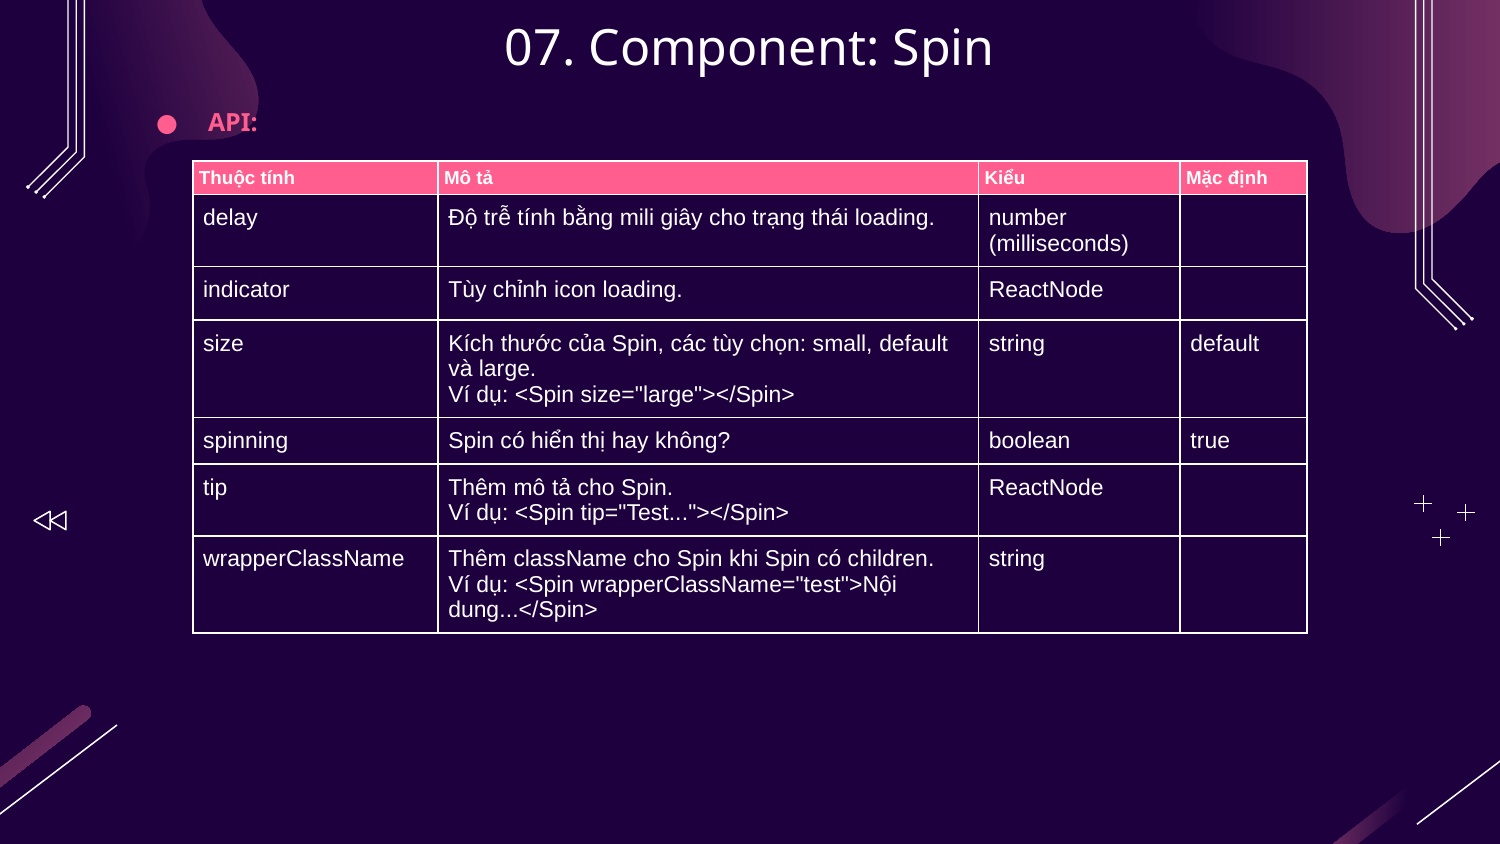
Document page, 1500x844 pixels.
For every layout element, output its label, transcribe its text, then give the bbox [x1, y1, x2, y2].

table_cell delay [194, 195, 437, 266]
table_cell string [979, 321, 1179, 417]
table_cell indicator [194, 267, 437, 319]
table_header Kiểu [979, 162, 1179, 194]
table_cell [1181, 465, 1306, 535]
table_cell Độ trễ tính bằng mili giây cho trạng thái loading. [439, 195, 978, 266]
table_header Thuộc tính [194, 162, 437, 194]
table_cell boolean [979, 418, 1179, 463]
table_cell ReactNode [979, 465, 1179, 535]
table_cell Tùy chỉnh icon loading. [439, 267, 978, 319]
table_cell Spin có hiển thị hay không? [439, 418, 978, 463]
table_cell string [979, 537, 1179, 632]
table_cell Thêm mô tả cho Spin. Ví dụ: <Spin tip="Test..."></Spin> [439, 465, 978, 535]
table_cell true [1181, 418, 1306, 463]
table_cell Thêm className cho Spin khi Spin có children. Ví dụ: <Spin wrapperClassName="test">Nội dung...</Spin> [439, 537, 978, 632]
table_cell default [1181, 321, 1306, 417]
table_header Mô tả [439, 162, 978, 194]
table_cell Kích thước của Spin, các tùy chọn: small, default và large. Ví dụ: <Spin size="large"></Spin> [439, 321, 978, 417]
table_cell wrapperClassName [194, 537, 437, 632]
table_cell tip [194, 465, 437, 535]
table_cell ReactNode [979, 267, 1179, 319]
table_cell spinning [194, 418, 437, 463]
table_cell [1181, 537, 1306, 632]
subtitle API: [118, 94, 1337, 150]
table_cell [1181, 267, 1306, 319]
table_header Mặc định [1181, 162, 1306, 194]
table_cell number (milliseconds) [979, 195, 1179, 266]
table_cell size [194, 321, 437, 417]
title 07. Component: Spin [118, 0, 1382, 94]
table_cell [1181, 195, 1306, 266]
